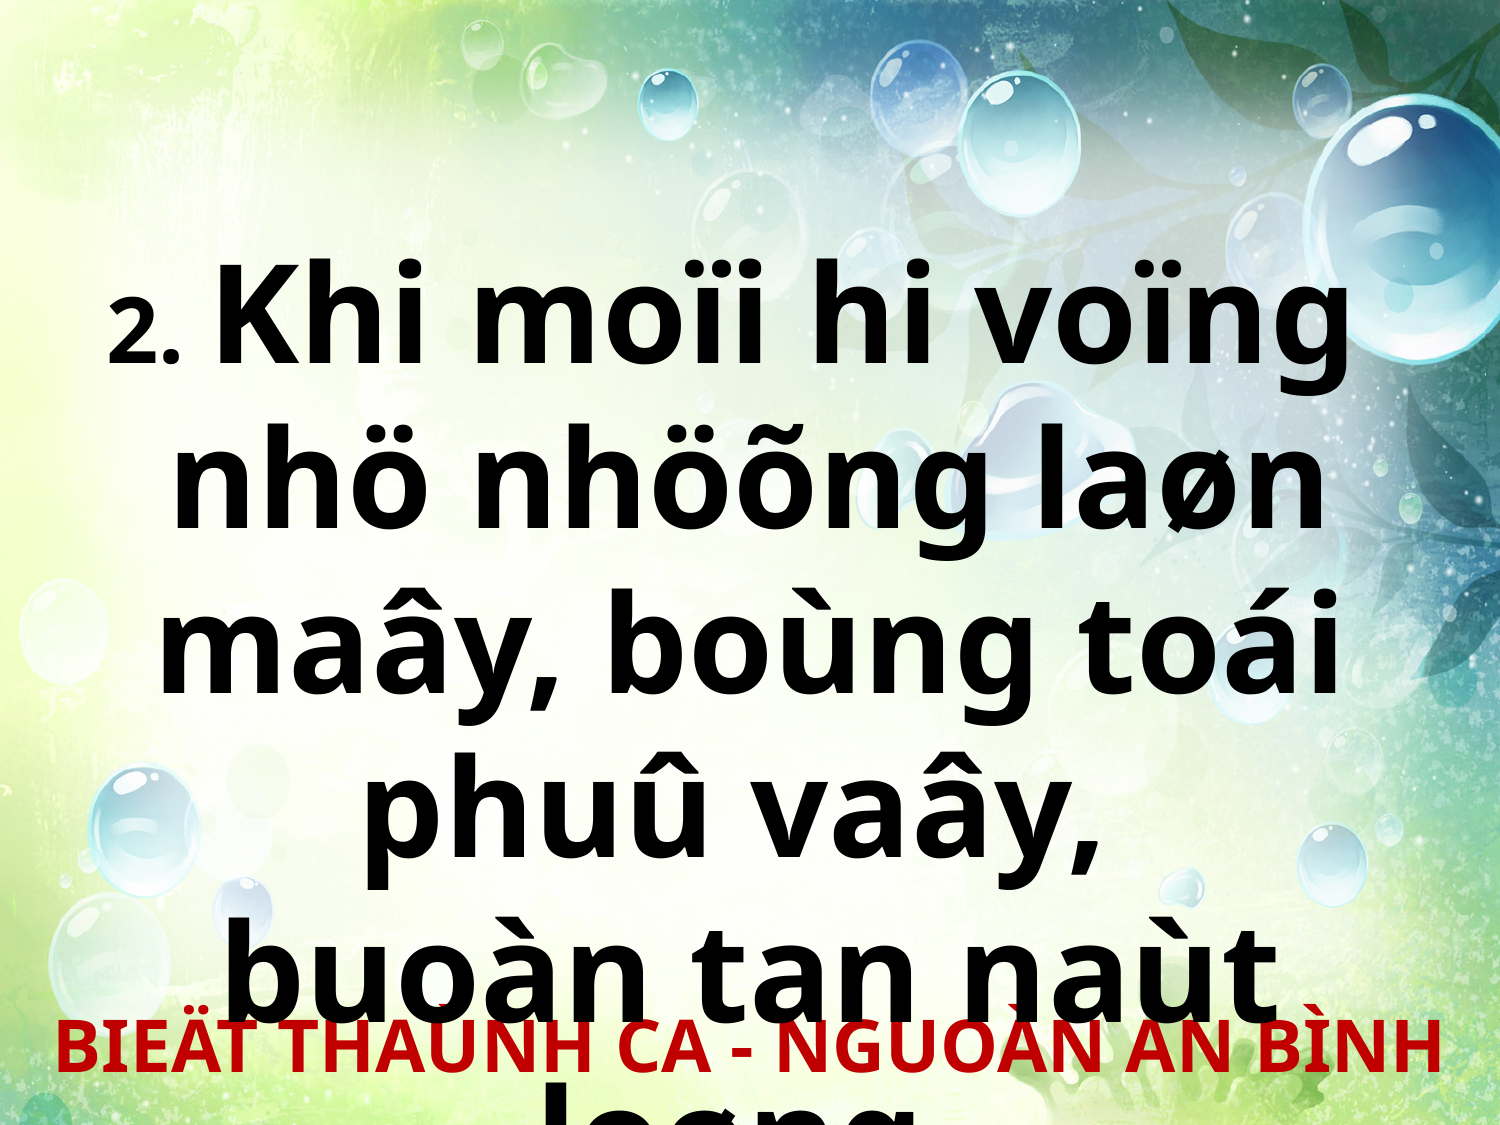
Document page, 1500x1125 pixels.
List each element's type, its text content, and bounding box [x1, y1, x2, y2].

picture [0, 0, 1500, 218]
text_box 2. Khi moïi hi voïng nhö nhöõng laøn maây, boùng toái phuû vaây, buoàn tan naùt loøng. [0, 218, 1500, 1125]
